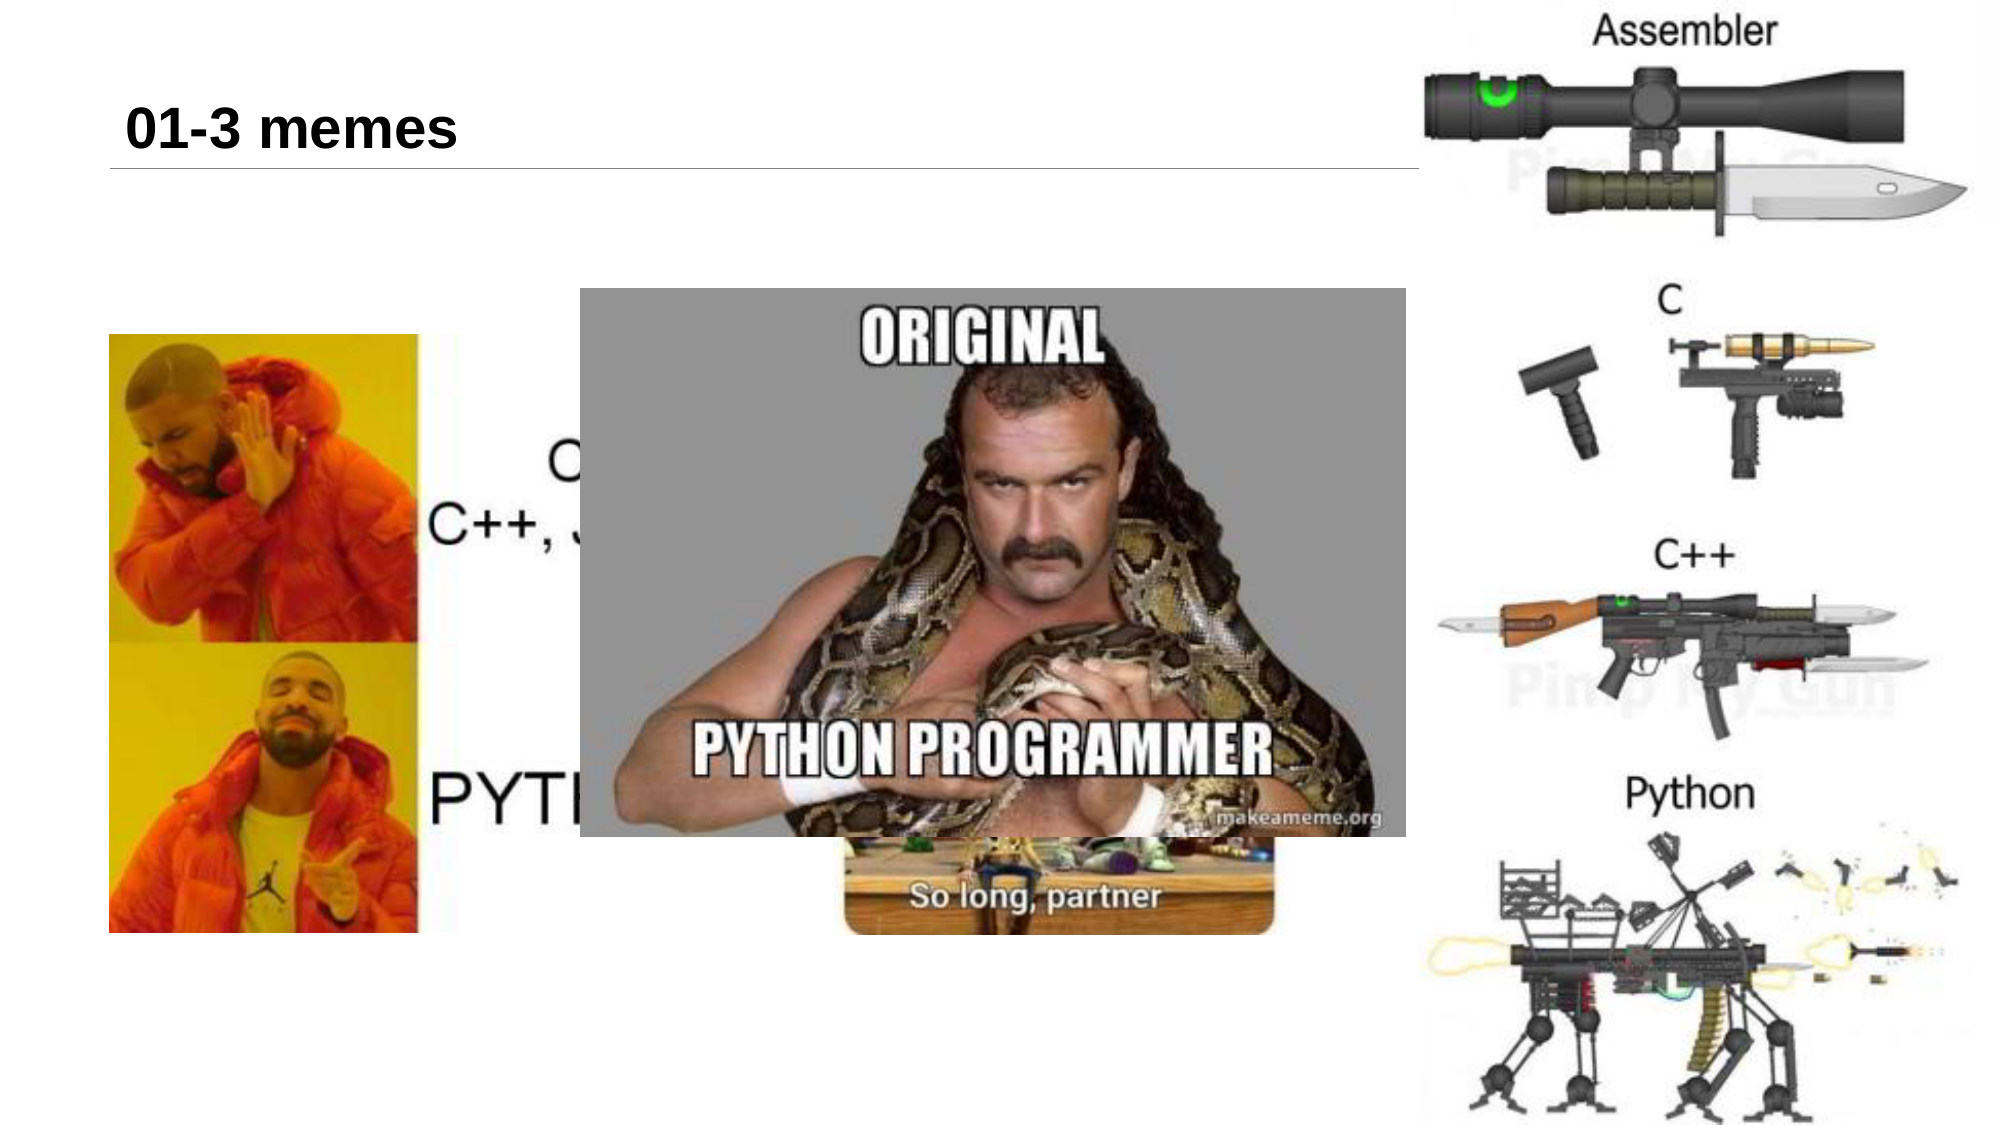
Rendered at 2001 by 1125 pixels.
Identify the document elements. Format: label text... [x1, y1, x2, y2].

title 01-3 memes [109, 0, 1419, 169]
picture [109, 288, 1406, 935]
picture [1419, 0, 2000, 1125]
